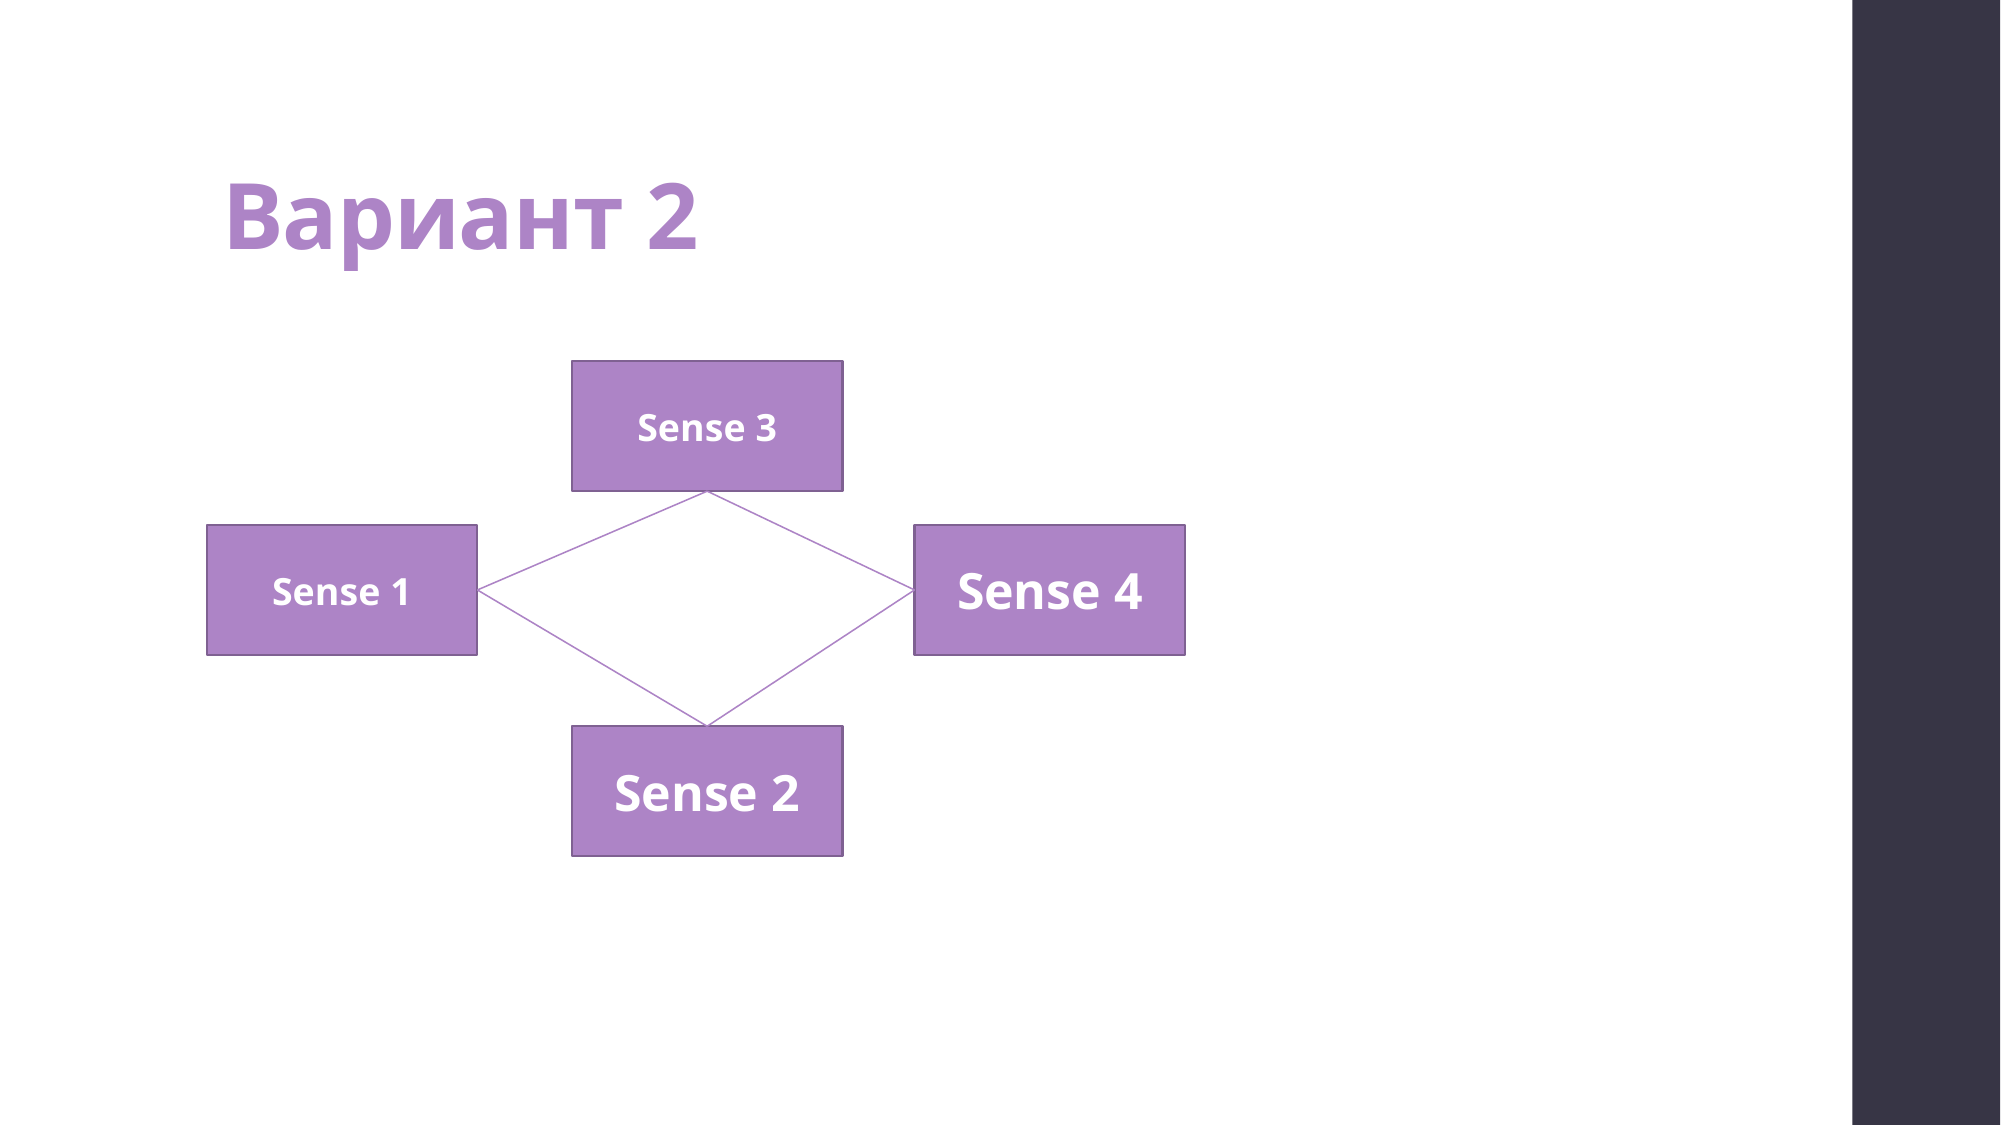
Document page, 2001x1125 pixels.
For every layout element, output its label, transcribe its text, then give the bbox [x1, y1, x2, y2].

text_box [713, 589, 915, 727]
text_box Sense 2 [571, 735, 844, 857]
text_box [477, 589, 708, 727]
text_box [706, 490, 915, 586]
title Вариант 2 [206, 43, 1797, 278]
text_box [477, 490, 702, 586]
text_box Sense 3 [571, 360, 844, 486]
text_box Sense 1 [206, 524, 470, 656]
text_box Sense 4 [921, 524, 1186, 656]
